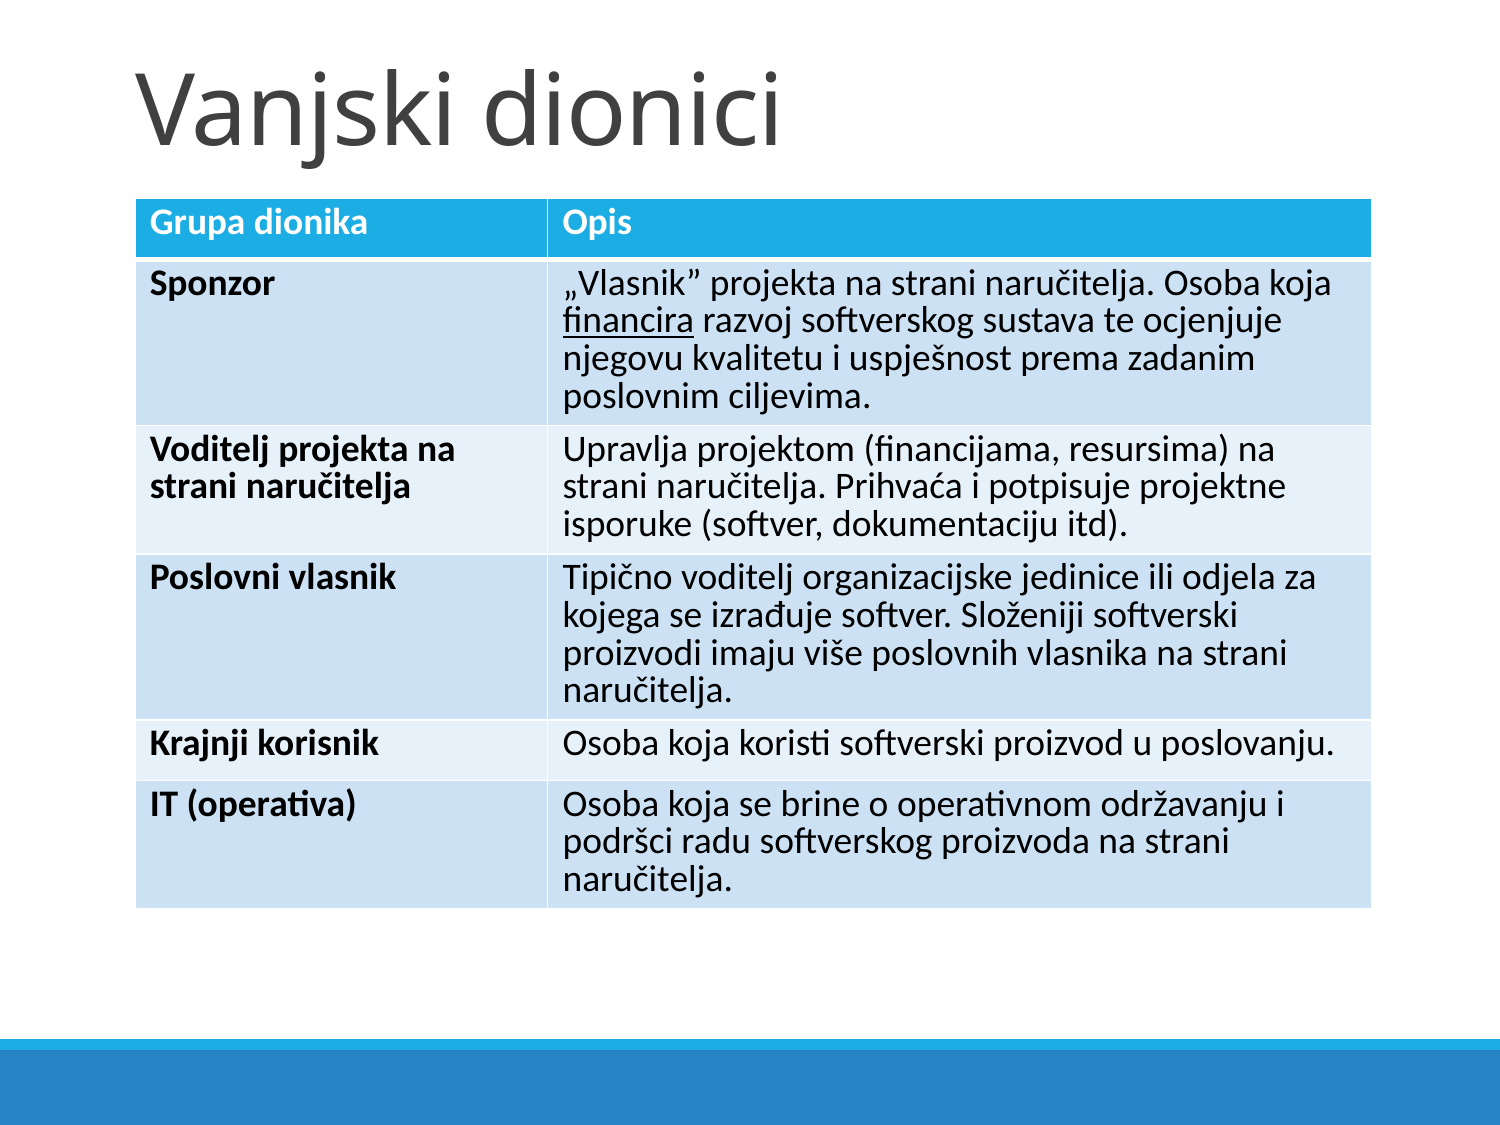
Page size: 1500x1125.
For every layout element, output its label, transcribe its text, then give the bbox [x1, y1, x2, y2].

table_header Grupa dionika [136, 199, 547, 257]
table_cell Sponzor [136, 262, 547, 425]
table_cell Poslovni vlasnik [136, 555, 547, 719]
table_cell Osoba koja se brine o operativnom održavanju i podršci radu softverskog proizvoda na strani naručitelja. [548, 781, 1371, 908]
table_cell Osoba koja koristi softverski proizvod u poslovanju. [548, 721, 1371, 780]
table_cell Tipično voditelj organizacijske jedinice ili odjela za kojega se izrađuje softver. Složeniji softverski proizvodi imaju više poslovnih vlasnika na strani naručitelja. [548, 555, 1371, 719]
table_header Opis [548, 199, 1371, 257]
table_cell „Vlasnik” projekta na strani naručitelja. Osoba koja financira razvoj softverskog sustava te ocjenjuje njegovu kvalitetu i uspješnost prema zadanim poslovnim ciljevima. [548, 262, 1371, 425]
table_cell Voditelj projekta na strani naručitelja [136, 426, 547, 553]
title Vanjski dionici [135, 40, 1373, 174]
table_cell IT (operativa) [136, 781, 547, 908]
table_cell Krajnji korisnik [136, 721, 547, 780]
table_cell Upravlja projektom (financijama, resursima) na strani naručitelja. Prihvaća i potpisuje projektne isporuke (softver, dokumentaciju itd). [548, 426, 1371, 553]
